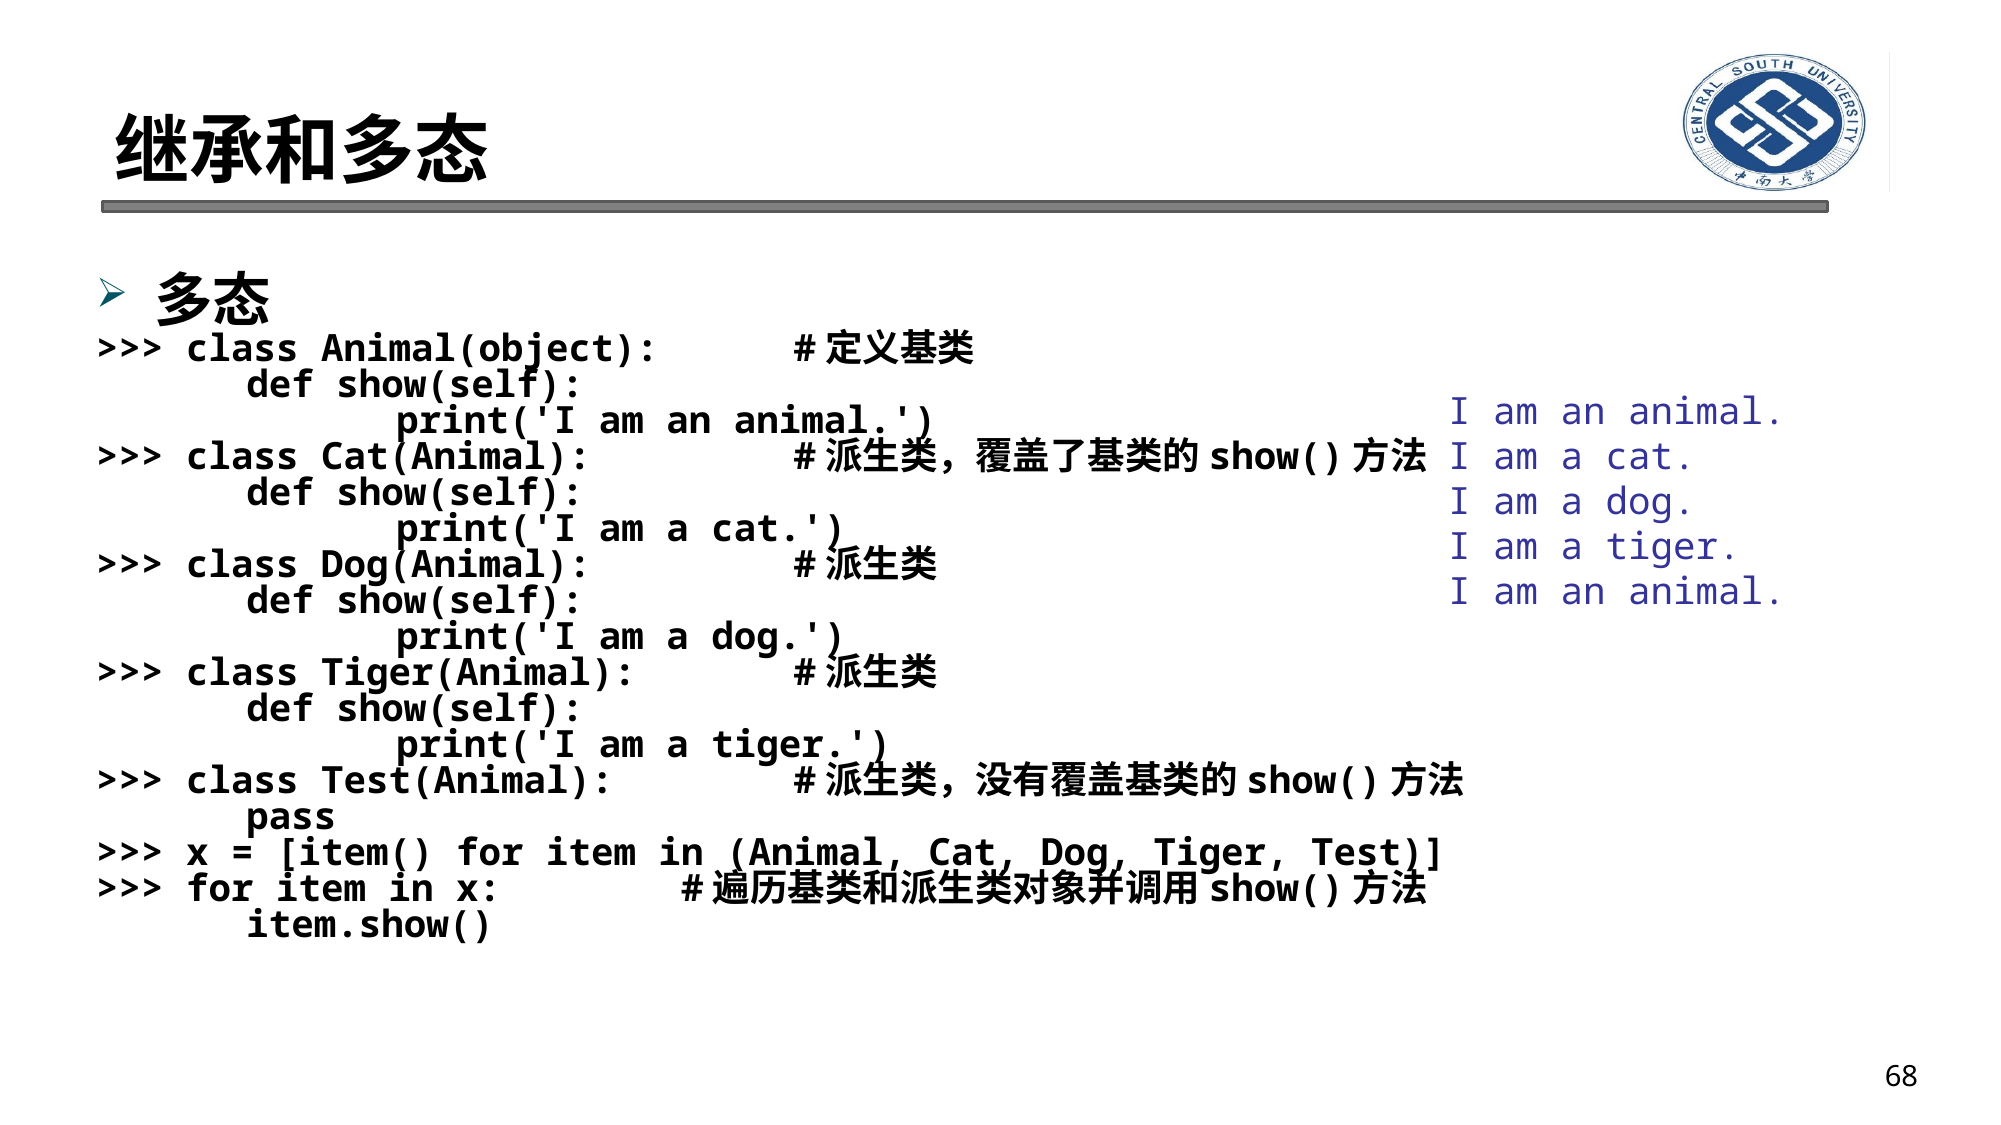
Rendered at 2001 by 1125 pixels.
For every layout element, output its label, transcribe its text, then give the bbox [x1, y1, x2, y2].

picture [1805, 52, 1890, 192]
slide_number 68 [1516, 1049, 1934, 1125]
list 多态 >>> class Animal(object): #定义基类 def show(self): print('I am an animal.') >>> class Cat(Animal): #派生类，覆盖了基类的show()方法 def show(self): print('I am a cat.') >>> class Dog(Animal): #派生类 def show(self): print('I am a dog.') >>> class Tiger(Animal): #派生类 def show(self): print('I am a tiger.') >>> class Test(Animal): #派生类，没有覆盖基类的show()方法 pass >>> x = [item() for item in (Animal, Cat, Dog, Tiger, Test)] >>> for item in x: #遍历基类和派生类对象并调用show()方法 item.show() [81, 220, 1898, 1024]
title 继承和多态 [99, 12, 1805, 200]
text_box I am an animal. I am a cat. I am a dog. I am a tiger. I am an animal. [1433, 379, 1805, 620]
